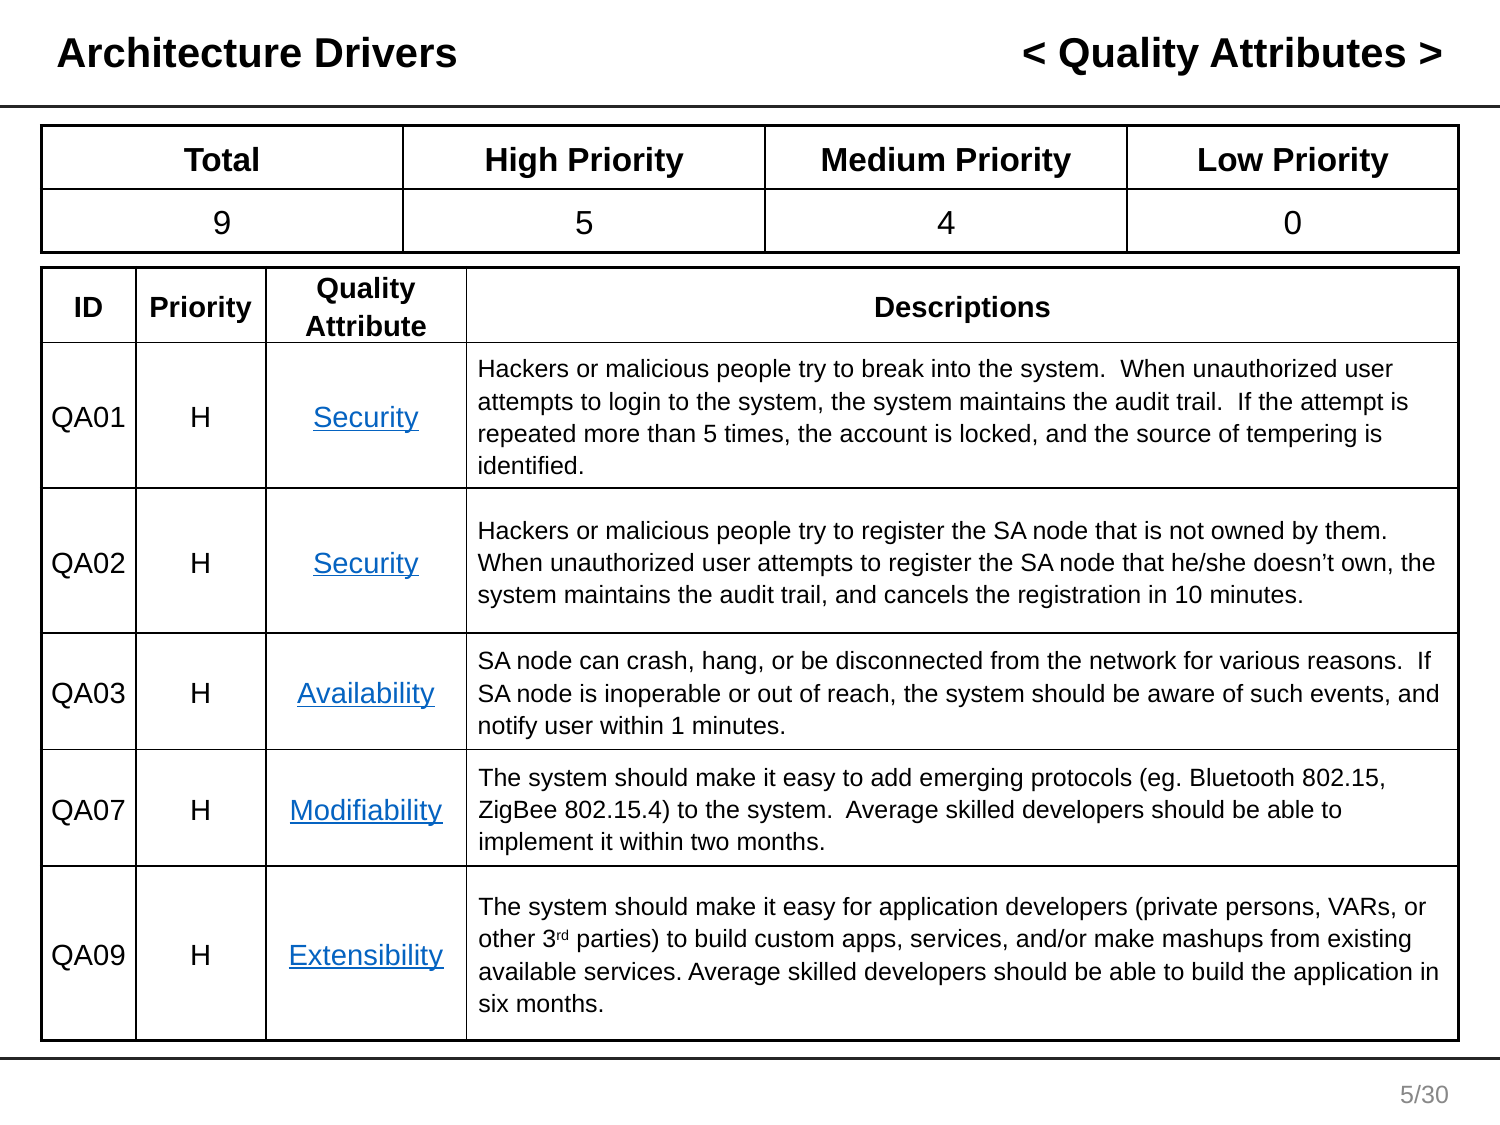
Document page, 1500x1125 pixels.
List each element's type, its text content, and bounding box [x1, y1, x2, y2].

table_cell QA01 [43, 343, 135, 487]
table_cell Security [267, 489, 466, 632]
table_header ID [43, 269, 135, 342]
table_cell H [137, 343, 265, 487]
table_cell 4 [766, 190, 1126, 251]
table_cell H [137, 489, 265, 632]
table_cell QA03 [43, 634, 135, 749]
table_cell Hackers or malicious people try to register the SA node that is not owned by them. When unauthorized user attempts to register the SA node that he/she doesn’t own, the system maintains the audit trail, and cancels the registration in 10 minutes. [467, 489, 1457, 632]
table_cell QA02 [43, 489, 135, 632]
table_cell 5 [404, 190, 764, 251]
table_cell H [137, 634, 265, 749]
table_cell QA07 [43, 750, 135, 865]
table_cell Extensibility [267, 867, 466, 1039]
table_header Priority [137, 269, 265, 342]
table_cell The system should make it easy for application developers (private persons, VARs, or other 3rd parties) to build custom apps, services, and/or make mashups from existing available services. Average skilled developers should be able to build the application in six months. [467, 867, 1457, 1039]
table_header High Priority [404, 127, 764, 188]
table_header Quality Attribute [267, 269, 466, 342]
table_cell QA09 [43, 867, 135, 1039]
table_cell H [137, 867, 265, 1039]
table_cell Modifiability [267, 750, 466, 865]
table_cell 0 [1128, 190, 1457, 251]
title < Quality Attributes > [988, 14, 1459, 94]
table_header Total [43, 127, 402, 188]
slide_number 4/30 [1367, 1070, 1483, 1118]
table_cell H [137, 750, 265, 865]
table_cell Hackers or malicious people try to break into the system. When unauthorized user attempts to login to the system, the system maintains the audit trail. If the attempt is repeated more than 5 times, the account is locked, and the source of tempering is identified. [467, 343, 1457, 487]
table_header Descriptions [467, 269, 1457, 342]
table_header Low Priority [1128, 127, 1457, 188]
table_cell Availability [267, 634, 466, 749]
title Architecture Drivers [41, 14, 969, 94]
table_cell Security [267, 343, 466, 487]
table_header Medium Priority [766, 127, 1126, 188]
table_cell The system should make it easy to add emerging protocols (eg. Bluetooth 802.15, ZigBee 802.15.4) to the system. Average skilled developers should be able to implement it within two months. [467, 750, 1457, 865]
table_cell SA node can crash, hang, or be disconnected from the network for various reasons. If SA node is inoperable or out of reach, the system should be aware of such events, and notify user within 1 minutes. [467, 634, 1457, 749]
table_cell 9 [43, 190, 402, 251]
